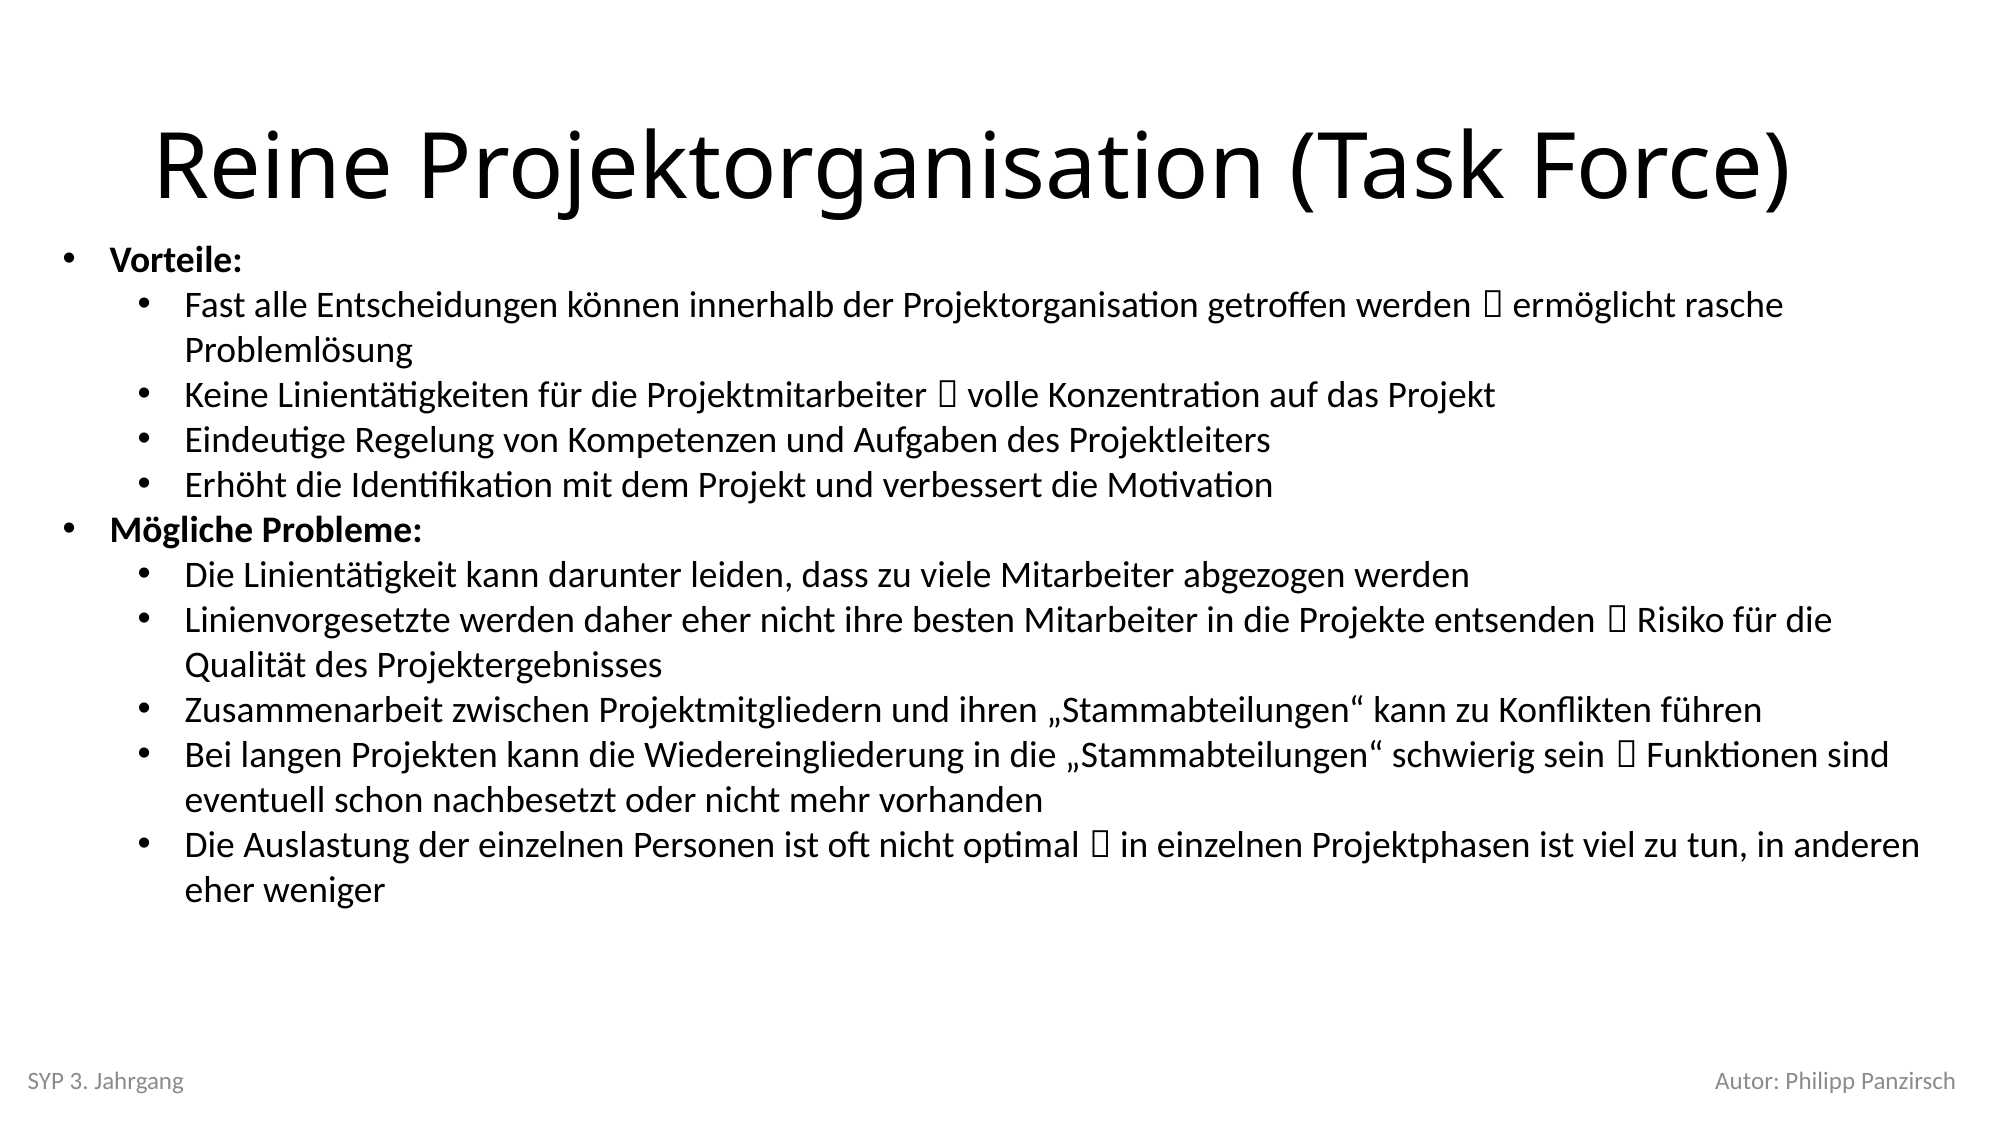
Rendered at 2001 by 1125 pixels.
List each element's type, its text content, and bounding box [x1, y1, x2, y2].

title Reine Projektorganisation (Task Force) [137, 59, 1863, 227]
text_box Autor: Philipp Panzirsch [1296, 1049, 1972, 1110]
footer SYP 3. Jahrgang [12, 1049, 688, 1110]
text_box Vorteile: Fast alle Entscheidungen können innerhalb der Projektorganisation getroffen werden  ermöglicht rasche Problemlösung Keine Linientätigkeiten für die Projektmitarbeiter  volle Konzentration auf das Projekt Eindeutige Regelung von Kompetenzen und Aufgaben des Projektleiters Erhöht die Identifikation mit dem Projekt und verbessert die Motivation Mögliche Probleme: Die Linientätigkeit kann darunter leiden, dass zu viele Mitarbeiter abgezogen werden Linienvorgesetzte werden daher eher nicht ihre besten Mitarbeiter in die Projekte entsenden  Risiko für die Qualität des Projektergebnisses Zusammenarbeit zwischen Projektmitgliedern und ihren „Stammabteilungen“ kann zu Konflikten führen Bei langen Projekten kann die Wiedereingliederung in die „Stammabteilungen“ schwierig sein  Funktionen sind eventuell schon nachbesetzt oder nicht mehr vorhanden Die Auslastung der einzelnen Personen ist oft nicht optimal  in einzelnen Projektphasen ist viel zu tun, in anderen eher weniger [47, 227, 1952, 918]
